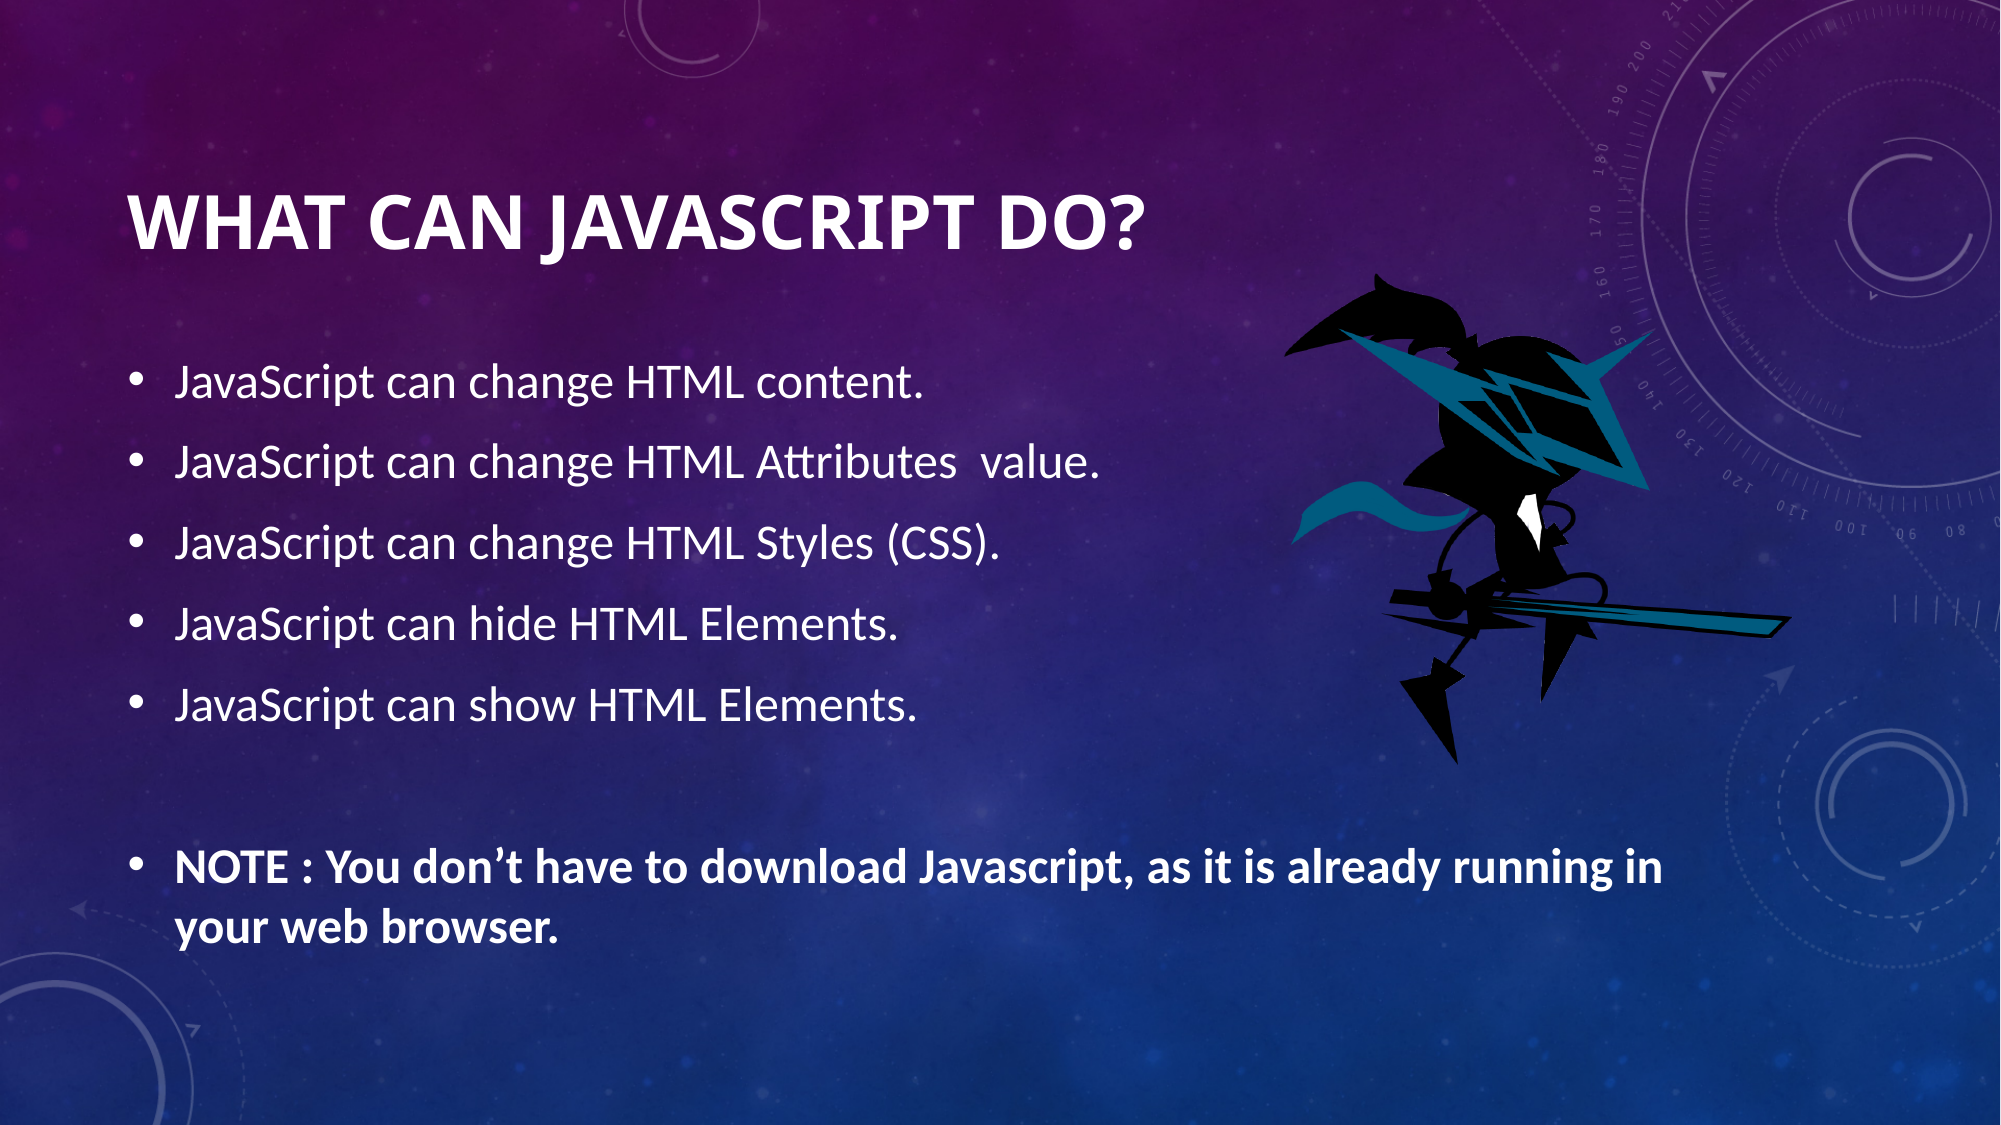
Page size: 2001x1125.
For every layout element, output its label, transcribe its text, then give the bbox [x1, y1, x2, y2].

title What can javascript Do? [112, 99, 1775, 339]
picture [0, 0, 2001, 1125]
list JavaScript can change HTML content. JavaScript can change HTML Attributes value. JavaScript can change HTML Styles (CSS). JavaScript can hide HTML Elements. JavaScript can show HTML Elements. NOTE : You don’t have to download Javascript, as it is already running in your web browser. [112, 351, 1775, 950]
